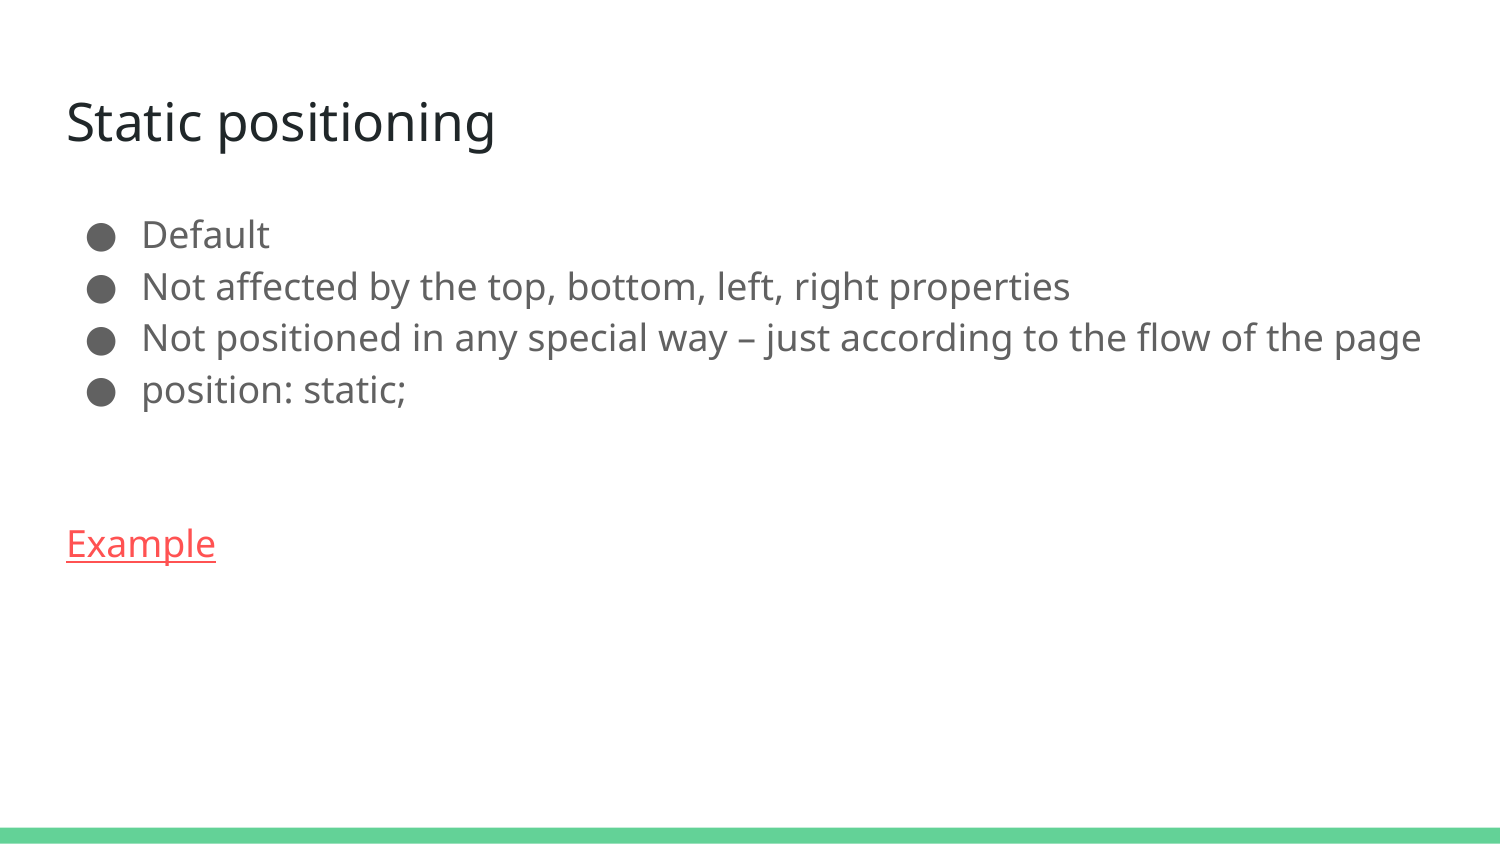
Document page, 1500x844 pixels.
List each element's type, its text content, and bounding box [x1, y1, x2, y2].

title Static positioning [51, 72, 1449, 167]
list Default Not affected by the top, bottom, left, right properties Not positioned in any special way – just according to the flow of the page position: static; Example [51, 189, 1449, 750]
